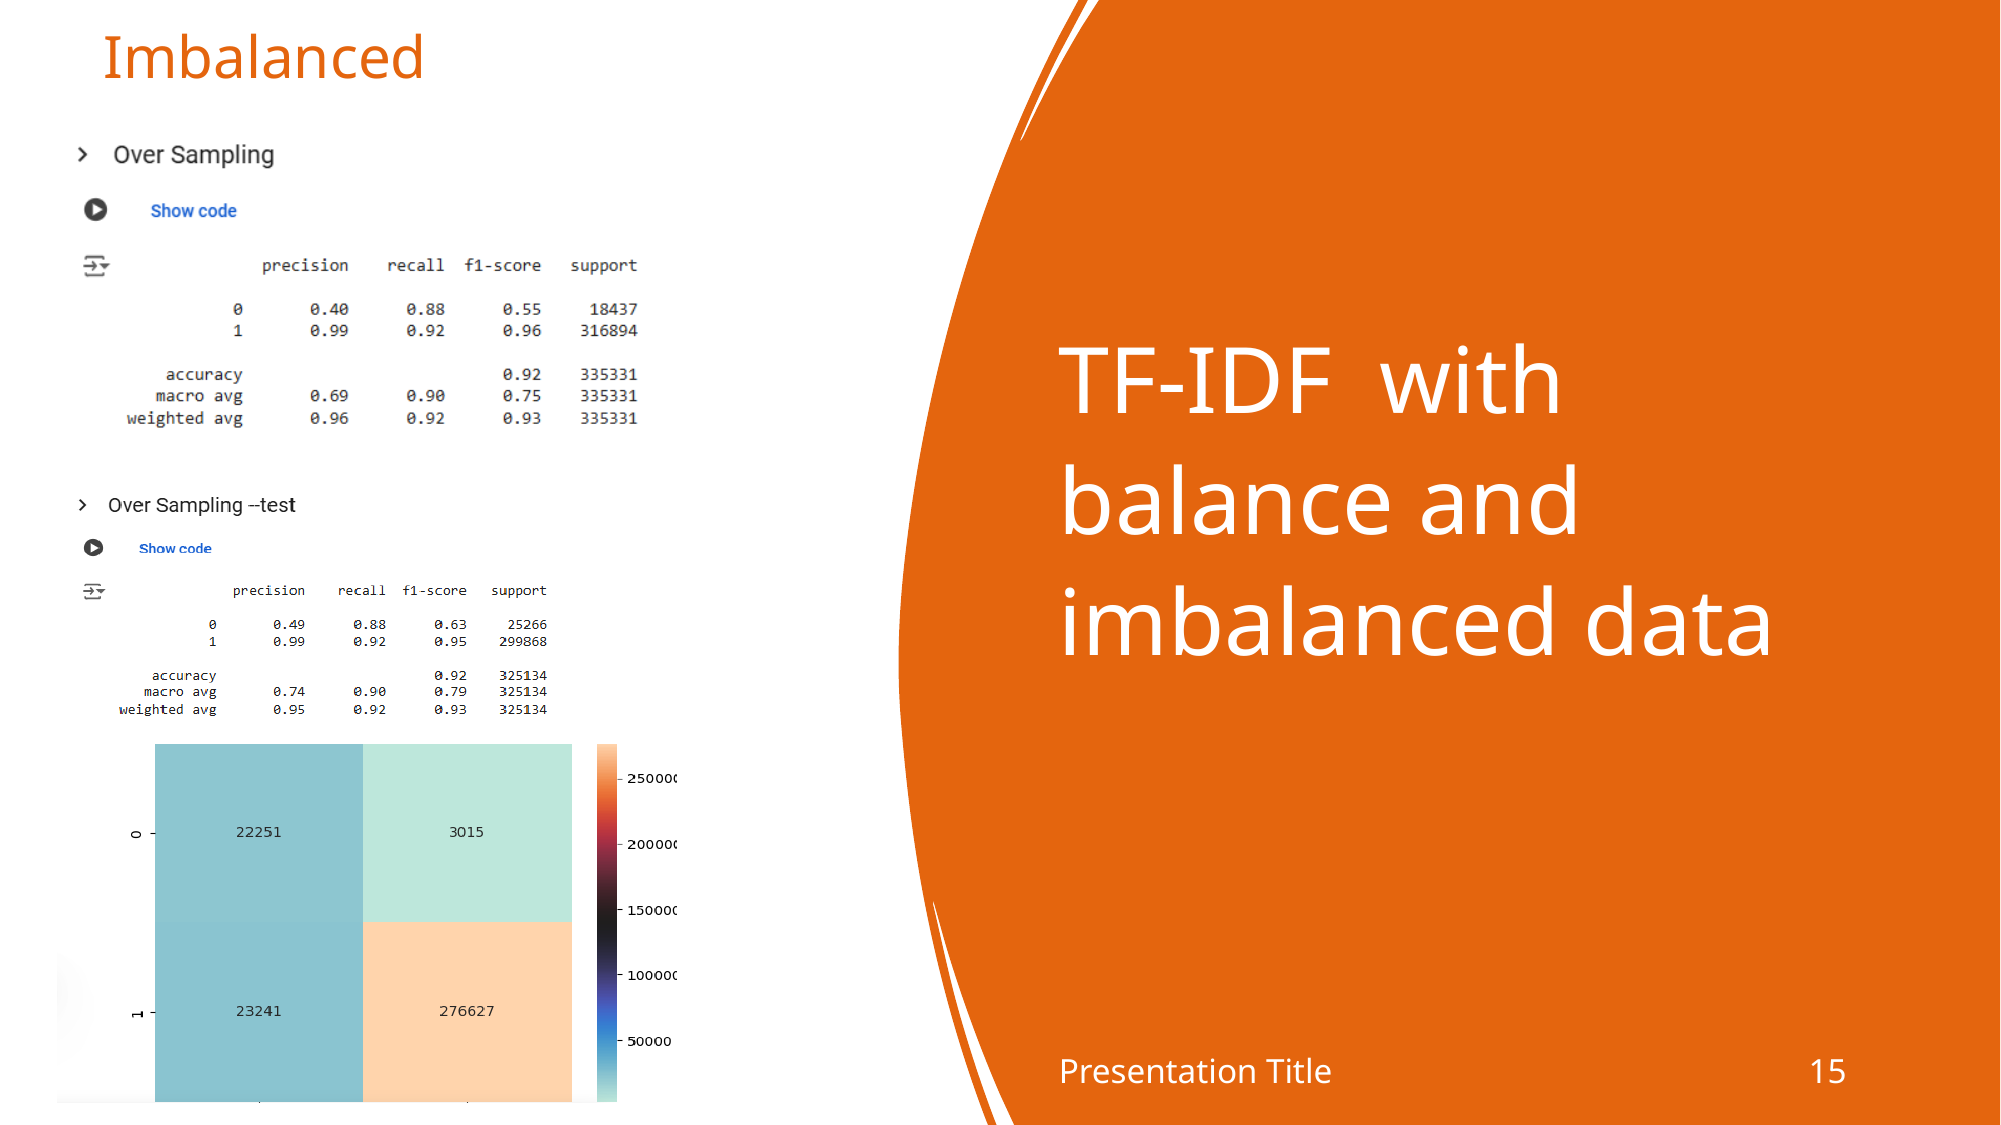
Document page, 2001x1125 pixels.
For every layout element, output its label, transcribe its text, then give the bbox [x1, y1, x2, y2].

list TF-IDF with balance and imbalanced data [1043, 214, 1863, 912]
footer Presentation Title [1043, 1042, 1569, 1103]
slide_number 15 [1651, 1042, 1862, 1103]
picture [47, 132, 723, 454]
picture [57, 488, 677, 1103]
text_box Imbalanced [88, 12, 646, 98]
